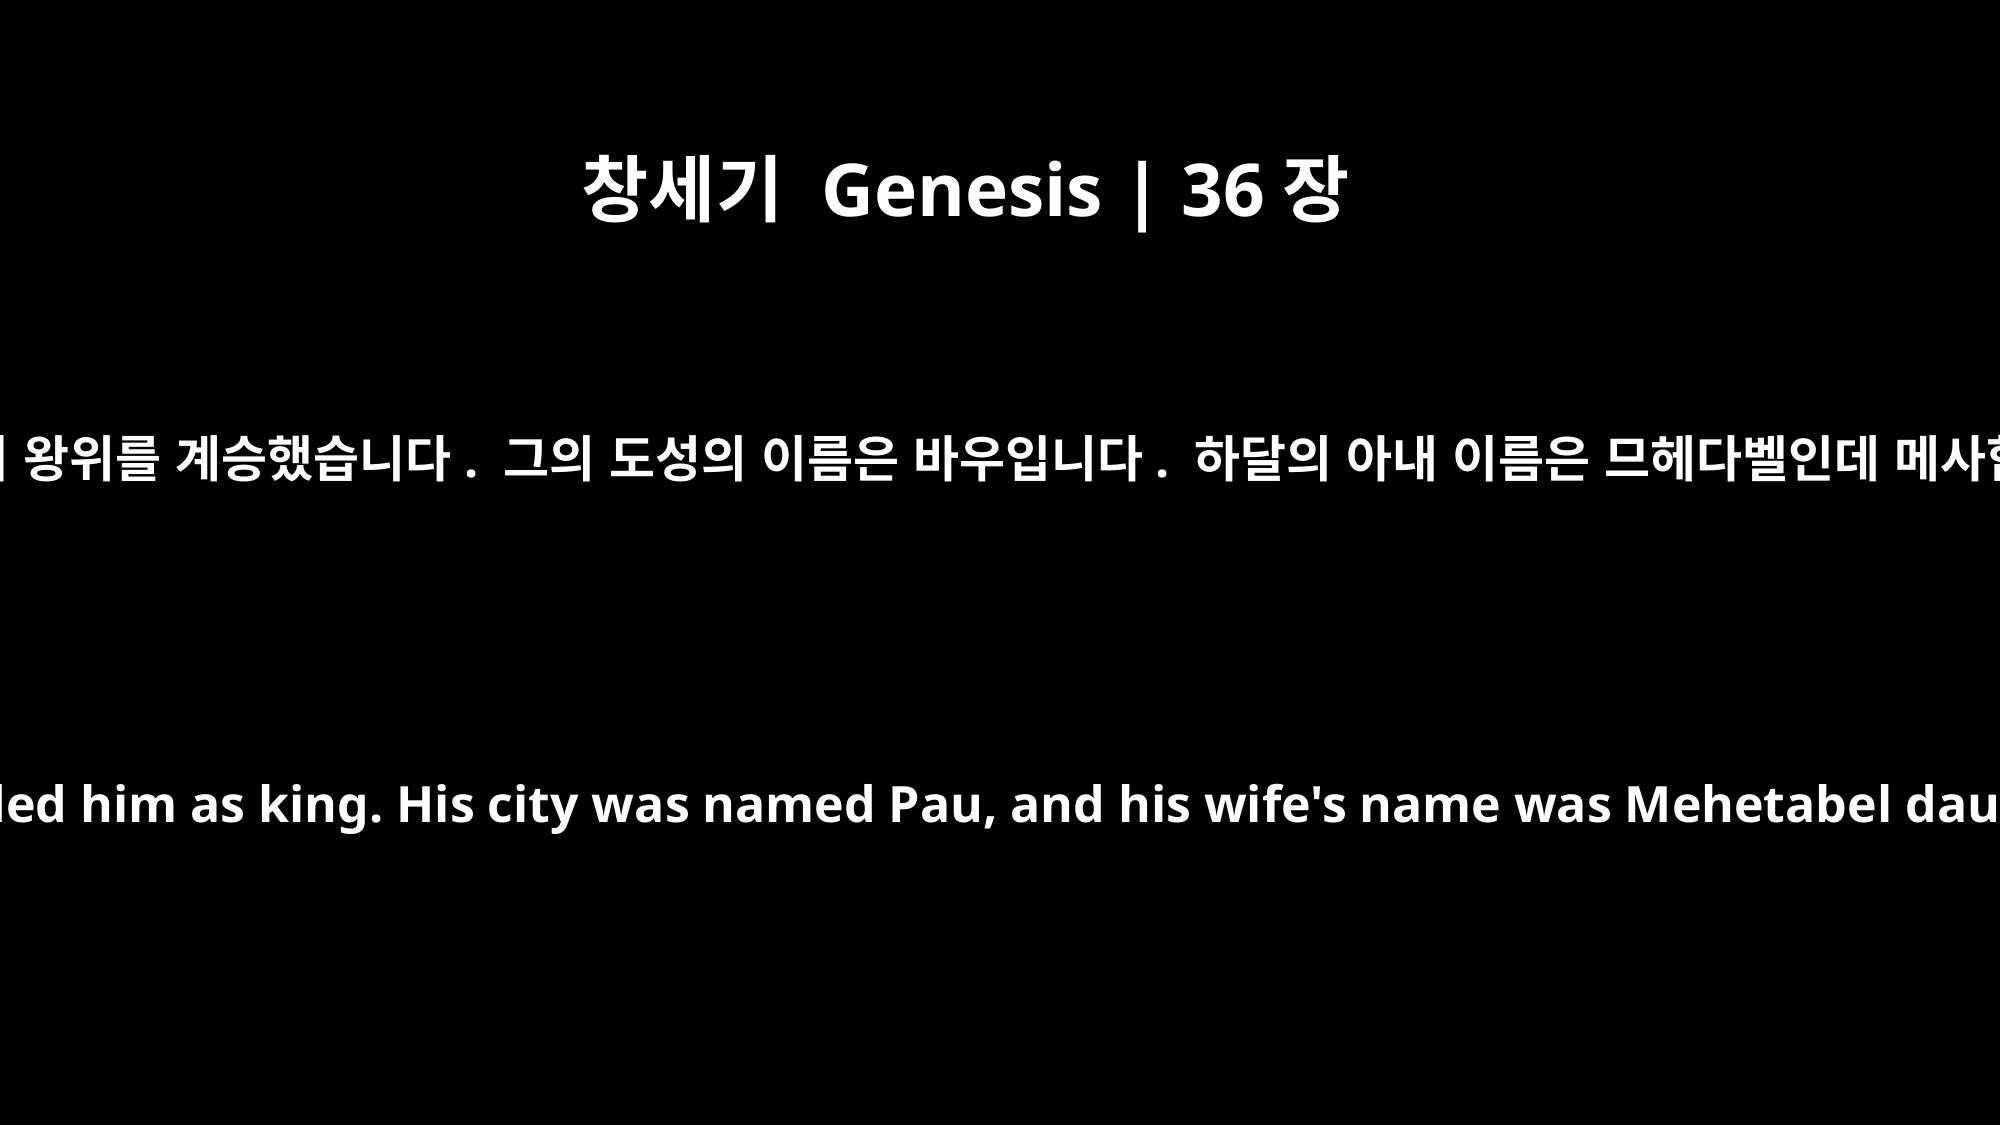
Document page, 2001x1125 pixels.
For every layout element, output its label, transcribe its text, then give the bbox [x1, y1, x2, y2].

text_box 창세기 Genesis | 36장 [566, 136, 1365, 239]
text_box When Baal-Hanan son of Acbor died, Hadad succeeded him as king. His city was named Pau, and his wife's name was Mehetabel daughter of Matred, the daughter of Me-Zahab. [0, 764, 2000, 840]
text_box 39 악볼의 아들 바알하난이 죽고 하달이 왕위를 계승했습니다. 그의 도성의 이름은 바우입니다. 하달의 아내 이름은 므헤다벨인데 메사합의 손녀며 마드렛의 딸입니다. [0, 359, 2000, 495]
